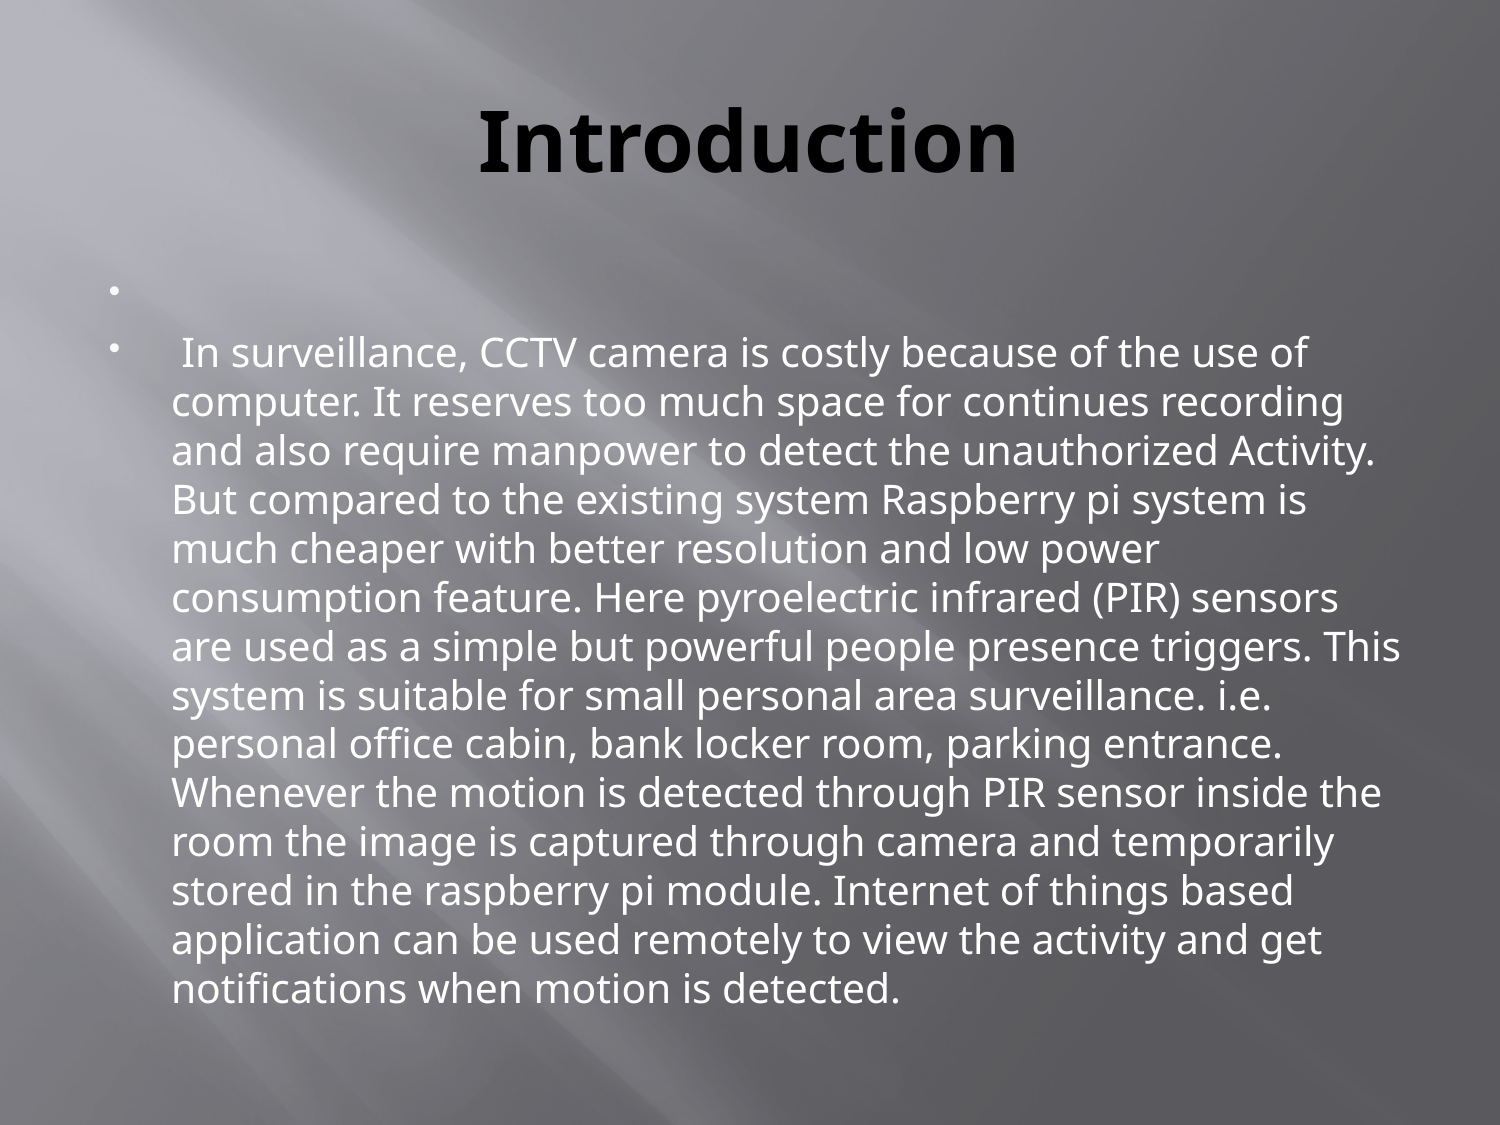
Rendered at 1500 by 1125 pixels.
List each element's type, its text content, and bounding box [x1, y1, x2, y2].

list In surveillance, CCTV camera is costly because of the use of computer. It reserves too much space for continues recording and also require manpower to detect the unauthorized Activity. But compared to the existing system Raspberry pi system is much cheaper with better resolution and low power consumption feature. Here pyroelectric infrared (PIR) sensors are used as a simple but powerful people presence triggers. This system is suitable for small personal area surveillance. i.e. personal office cabin, bank locker room, parking entrance. Whenever the motion is detected through PIR sensor inside the room the image is captured through camera and temporarily stored in the raspberry pi module. Internet of things based application can be used remotely to view the activity and get notifications when motion is detected. [75, 262, 1425, 1035]
title Introduction [75, 45, 1425, 233]
